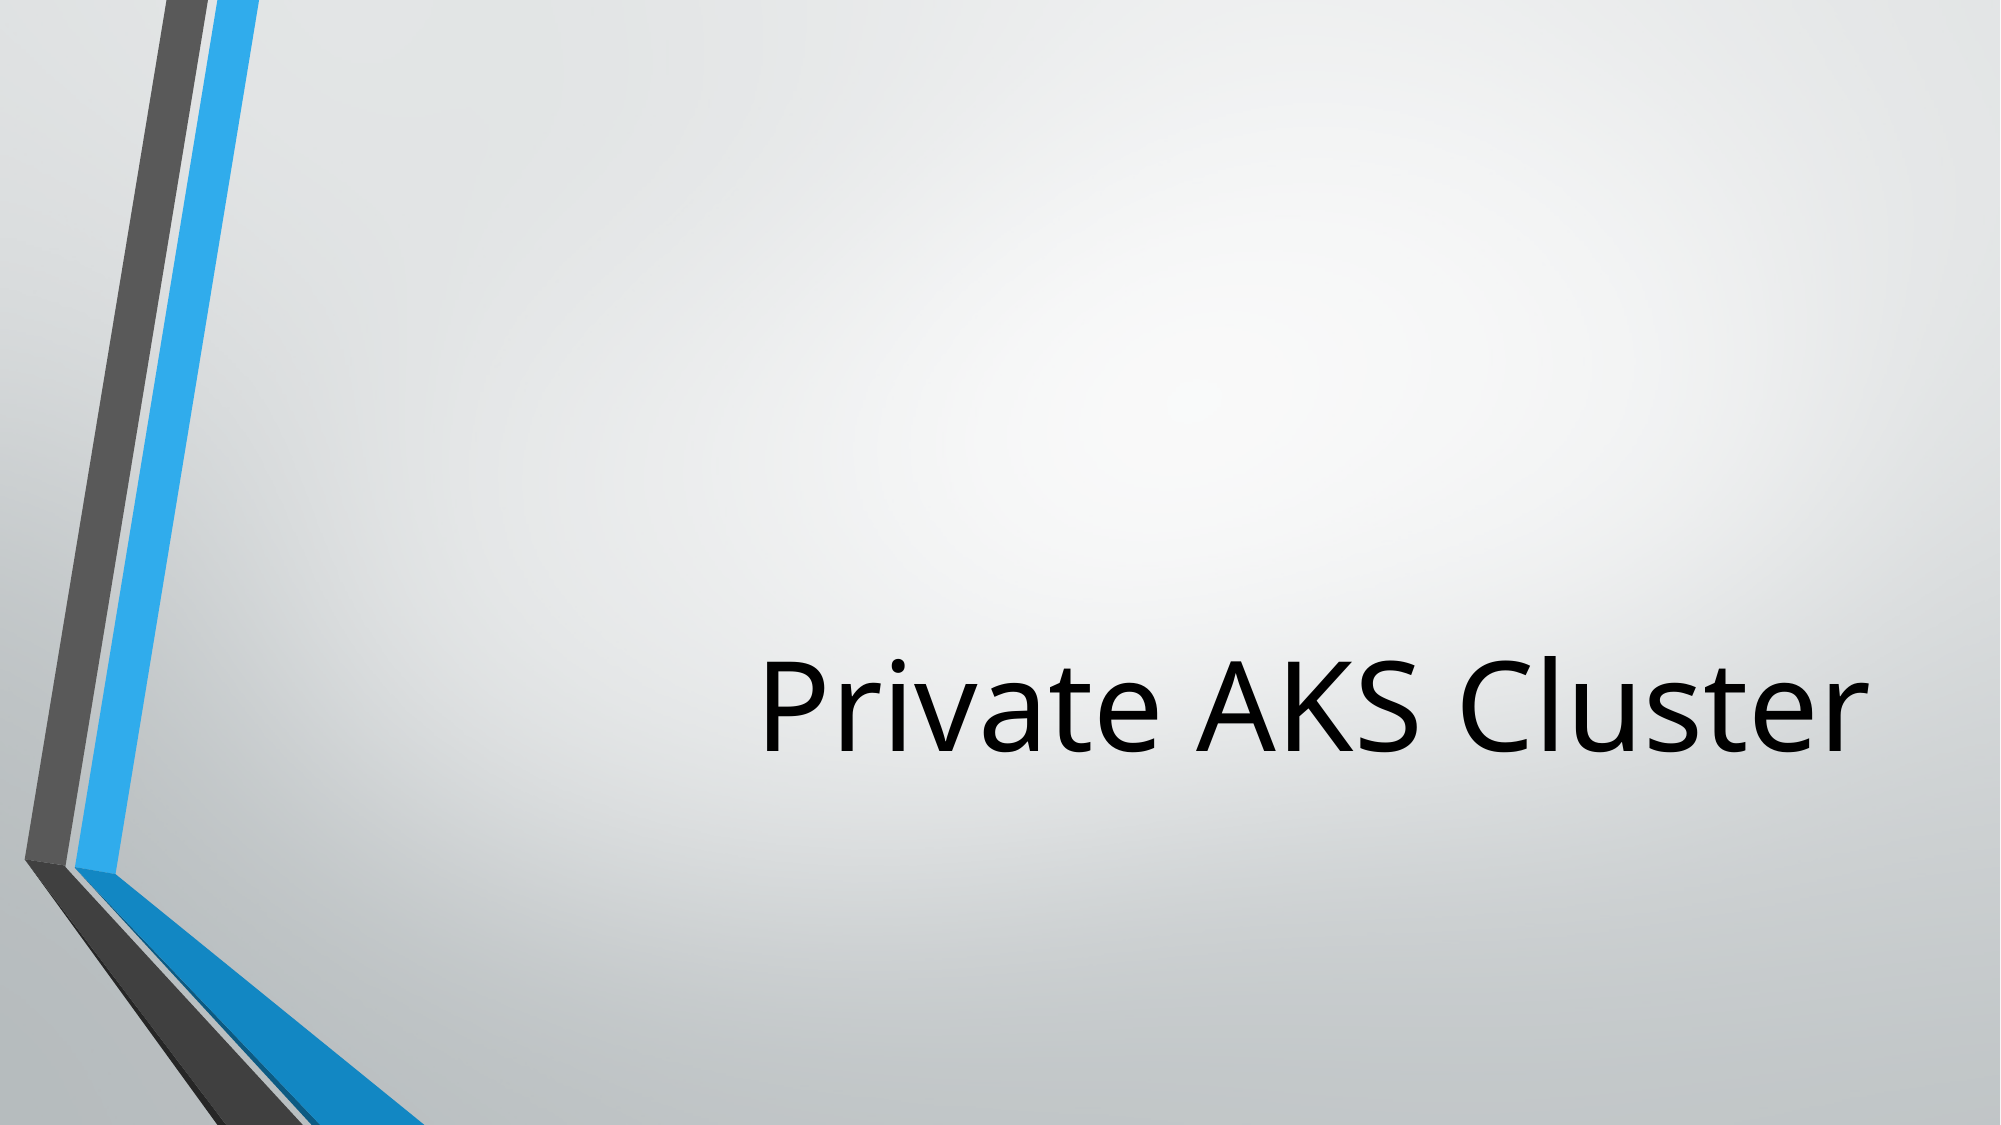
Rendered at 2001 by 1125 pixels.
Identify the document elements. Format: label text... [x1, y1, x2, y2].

title Private AKS Cluster [421, 437, 1887, 784]
